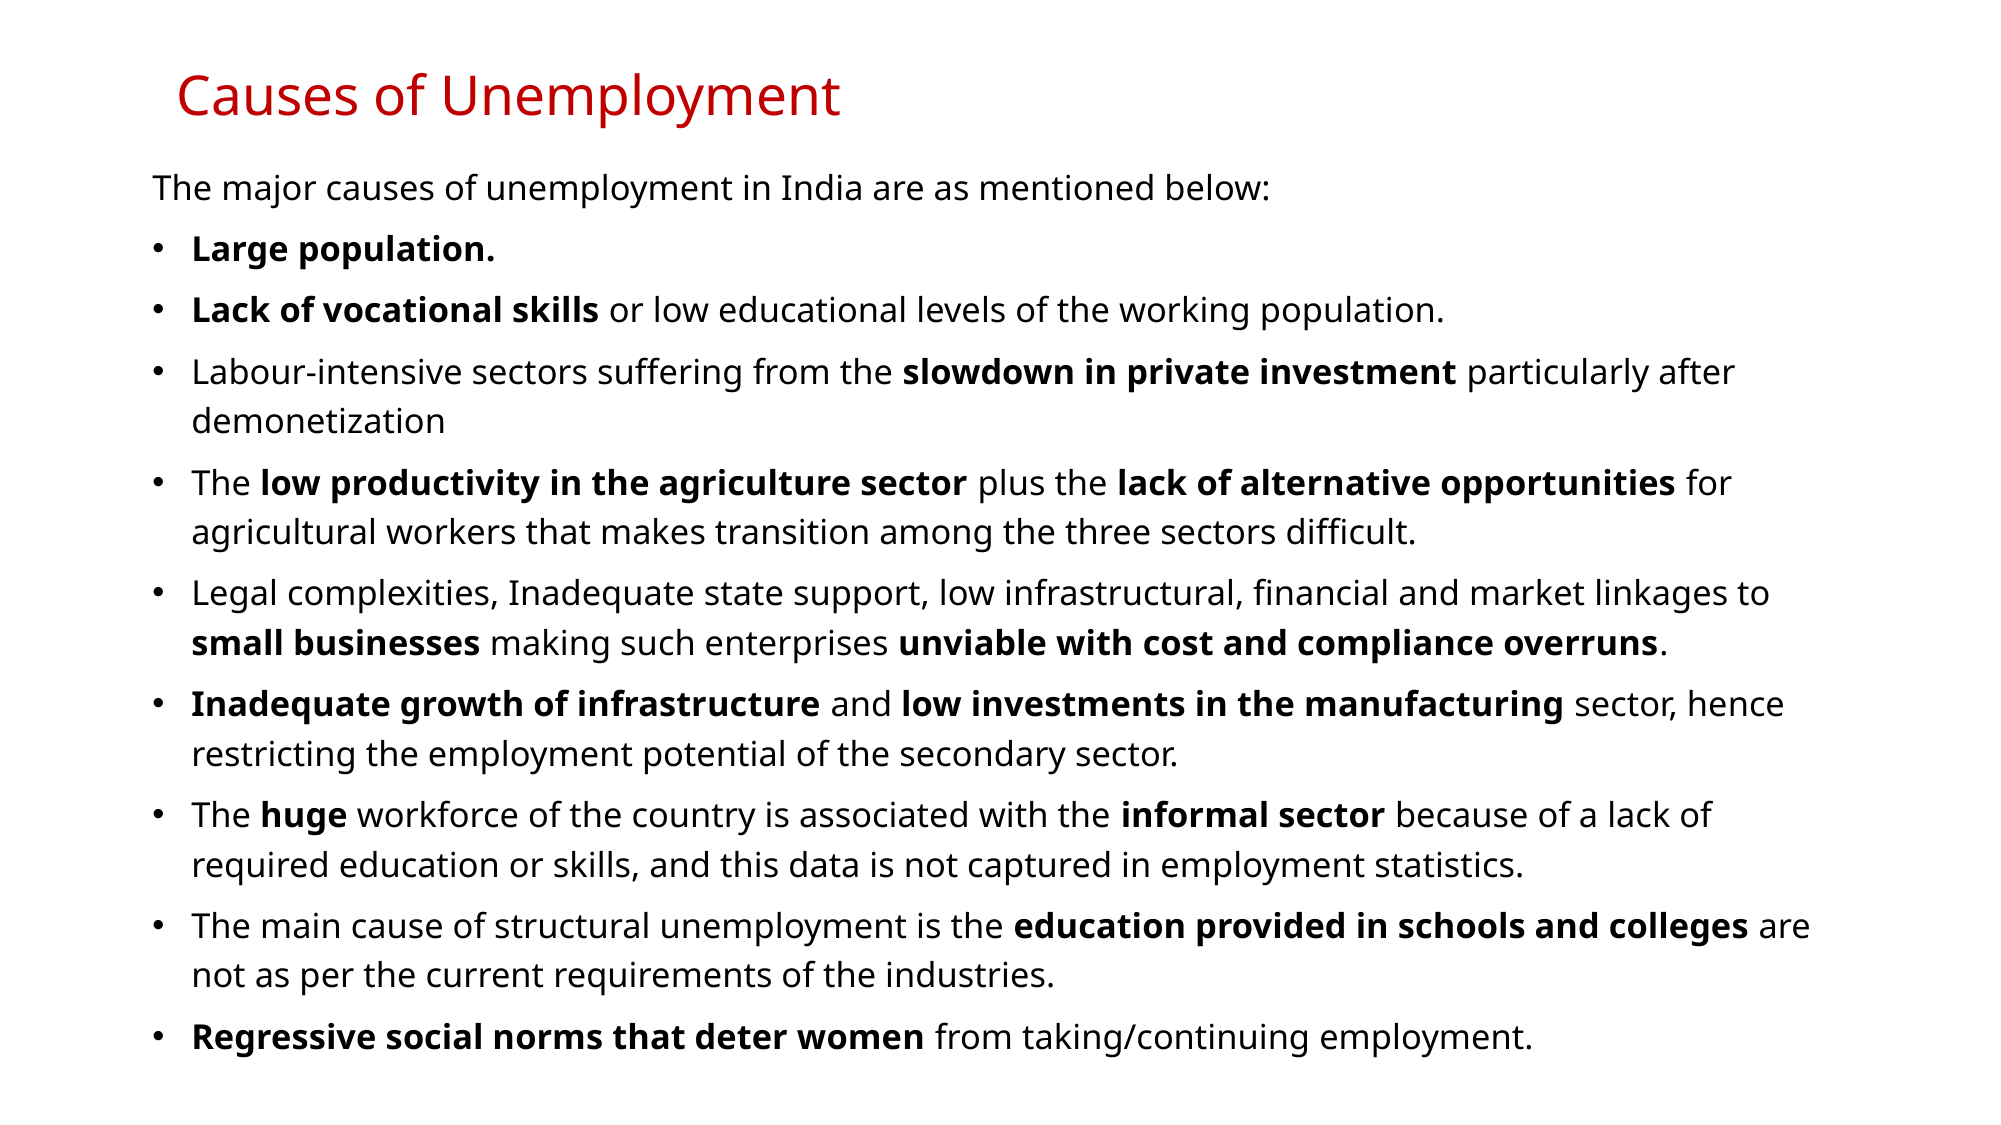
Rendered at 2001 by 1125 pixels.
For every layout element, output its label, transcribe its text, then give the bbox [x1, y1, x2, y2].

list The major causes of unemployment in India are as mentioned below: Large population. Lack of vocational skills or low educational levels of the working population. Labour-intensive sectors suffering from the slowdown in private investment particularly after demonetization The low productivity in the agriculture sector plus the lack of alternative opportunities for agricultural workers that makes transition among the three sectors difficult. Legal complexities, Inadequate state support, low infrastructural, financial and market linkages to small businesses making such enterprises unviable with cost and compliance overruns. Inadequate growth of infrastructure and low investments in the manufacturing sector, hence restricting the employment potential of the secondary sector. The huge workforce of the country is associated with the informal sector because of a lack of required education or skills, and this data is not captured in employment statistics. The main cause of structural unemployment is the education provided in schools and colleges are not as per the current requirements of the industries. Regressive social norms that deter women from taking/continuing employment. [137, 149, 1863, 1075]
title Causes of Unemployment [161, 59, 1863, 149]
